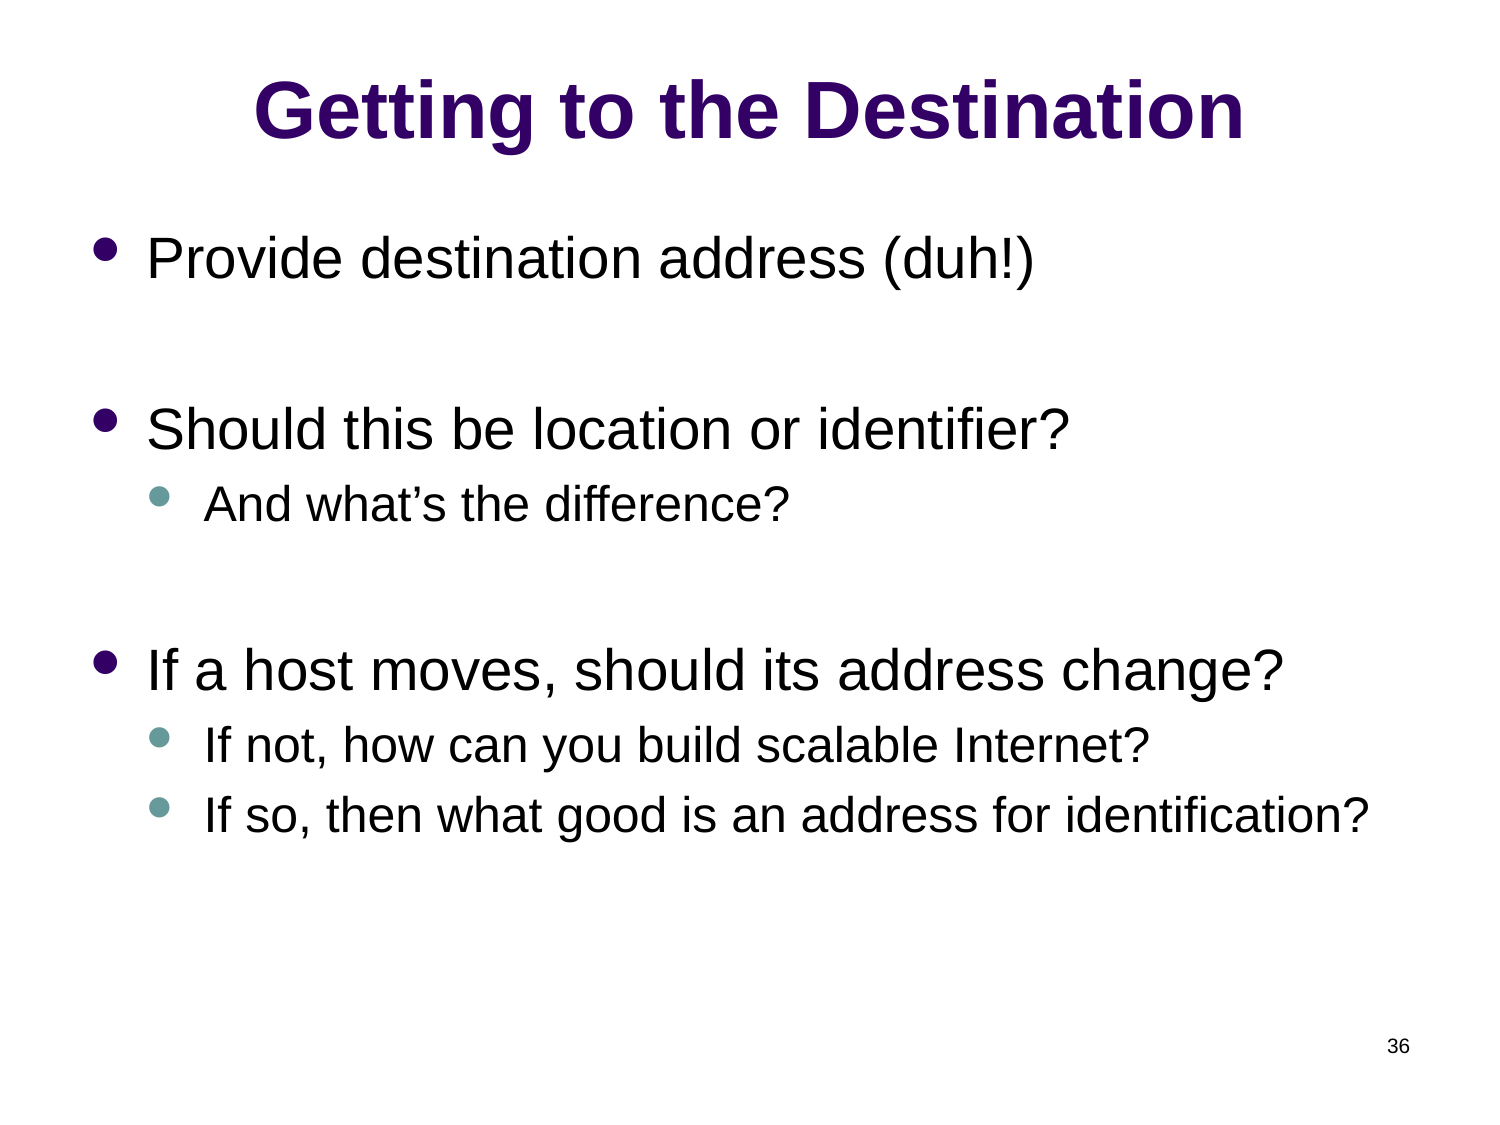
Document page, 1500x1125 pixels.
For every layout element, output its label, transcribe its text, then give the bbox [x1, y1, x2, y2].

title Getting to the Destination [0, 20, 1500, 163]
list Provide destination address (duh!) Should this be location or identifier? And what’s the difference? If a host moves, should its address change? If not, how can you build scalable Internet? If so, then what good is an address for identification? [75, 212, 1475, 1006]
slide_number 36 [1074, 1024, 1426, 1101]
